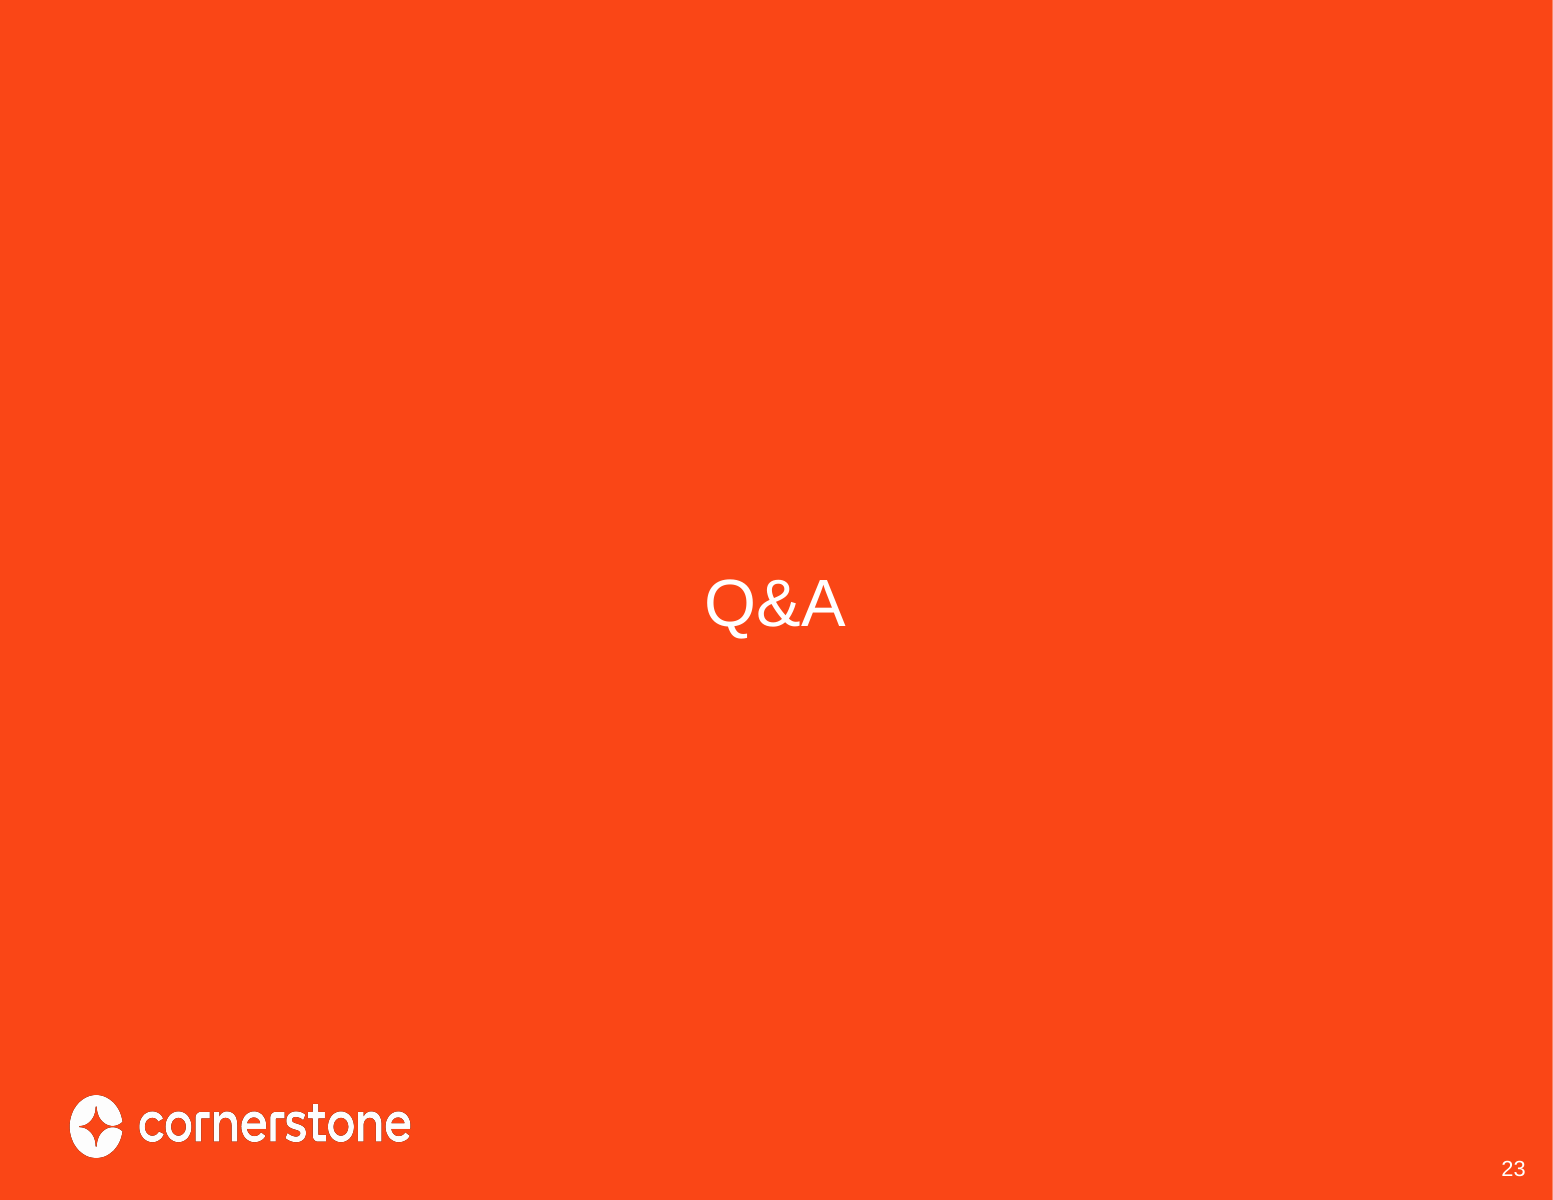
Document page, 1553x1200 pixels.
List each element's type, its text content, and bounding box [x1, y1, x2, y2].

slide_number 23 [1191, 1136, 1541, 1200]
picture [69, 1095, 411, 1158]
list Q&A [105, 206, 1446, 994]
